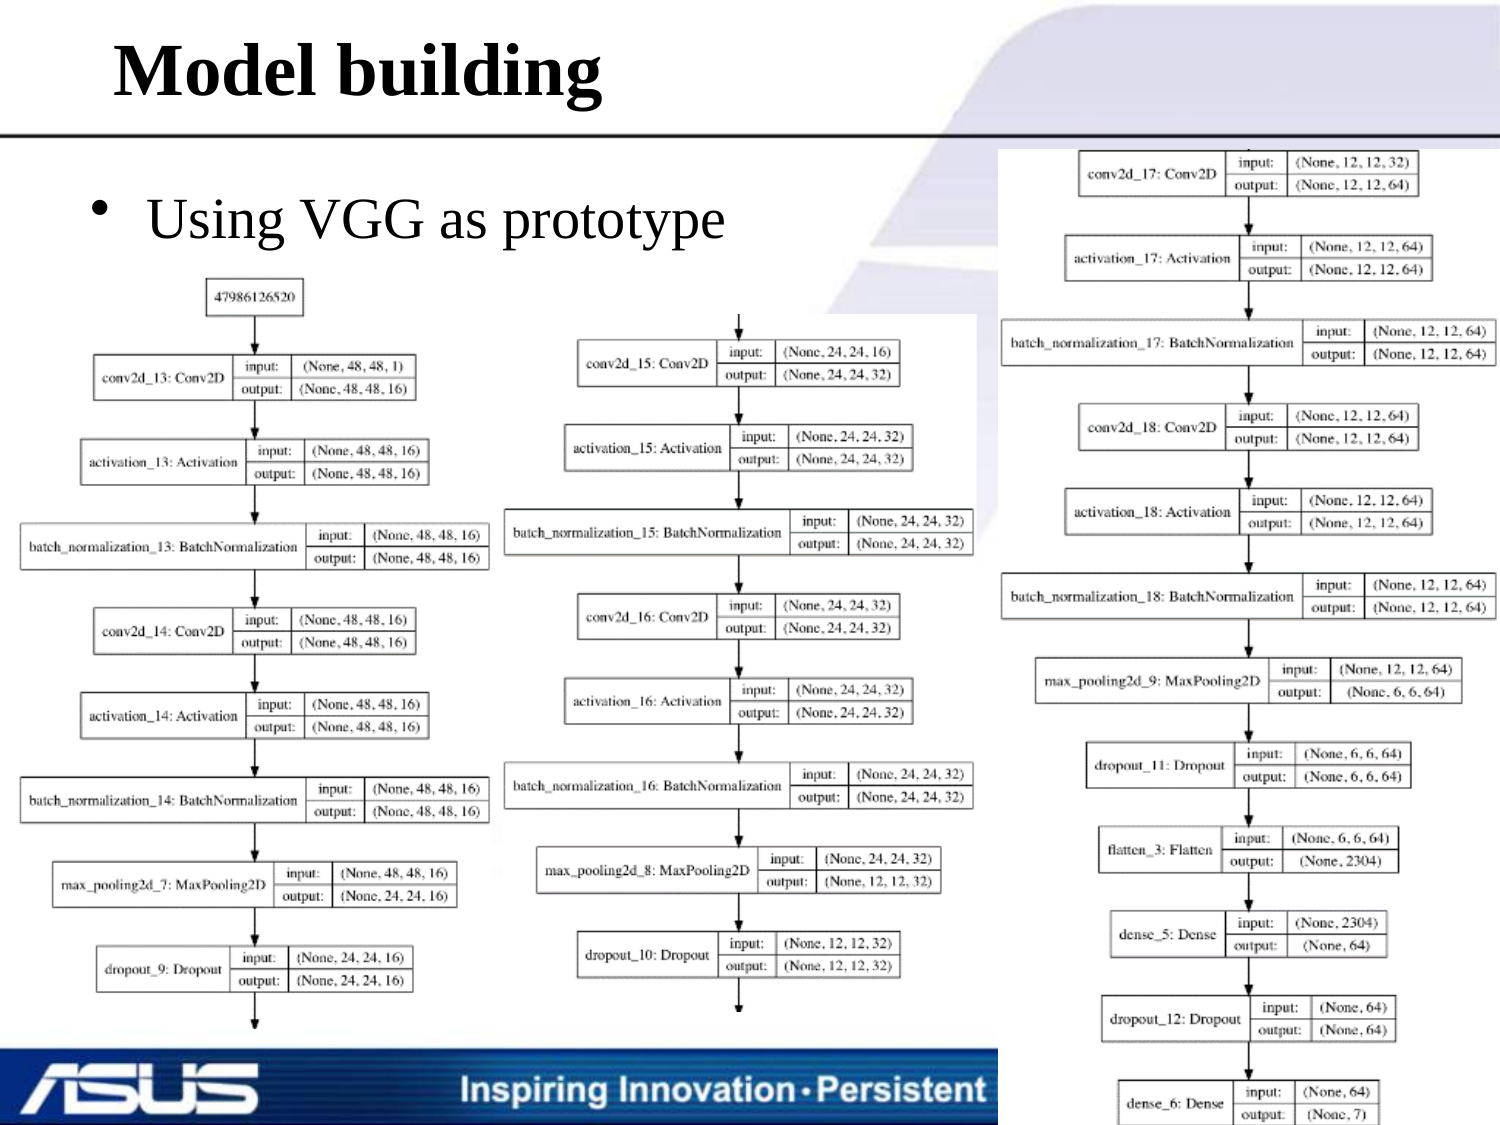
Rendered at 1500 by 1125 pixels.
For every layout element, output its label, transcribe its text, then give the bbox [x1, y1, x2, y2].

picture [0, 0, 1500, 1125]
title Model building [98, 0, 1436, 136]
list Using VGG as prototype [75, 172, 992, 1005]
